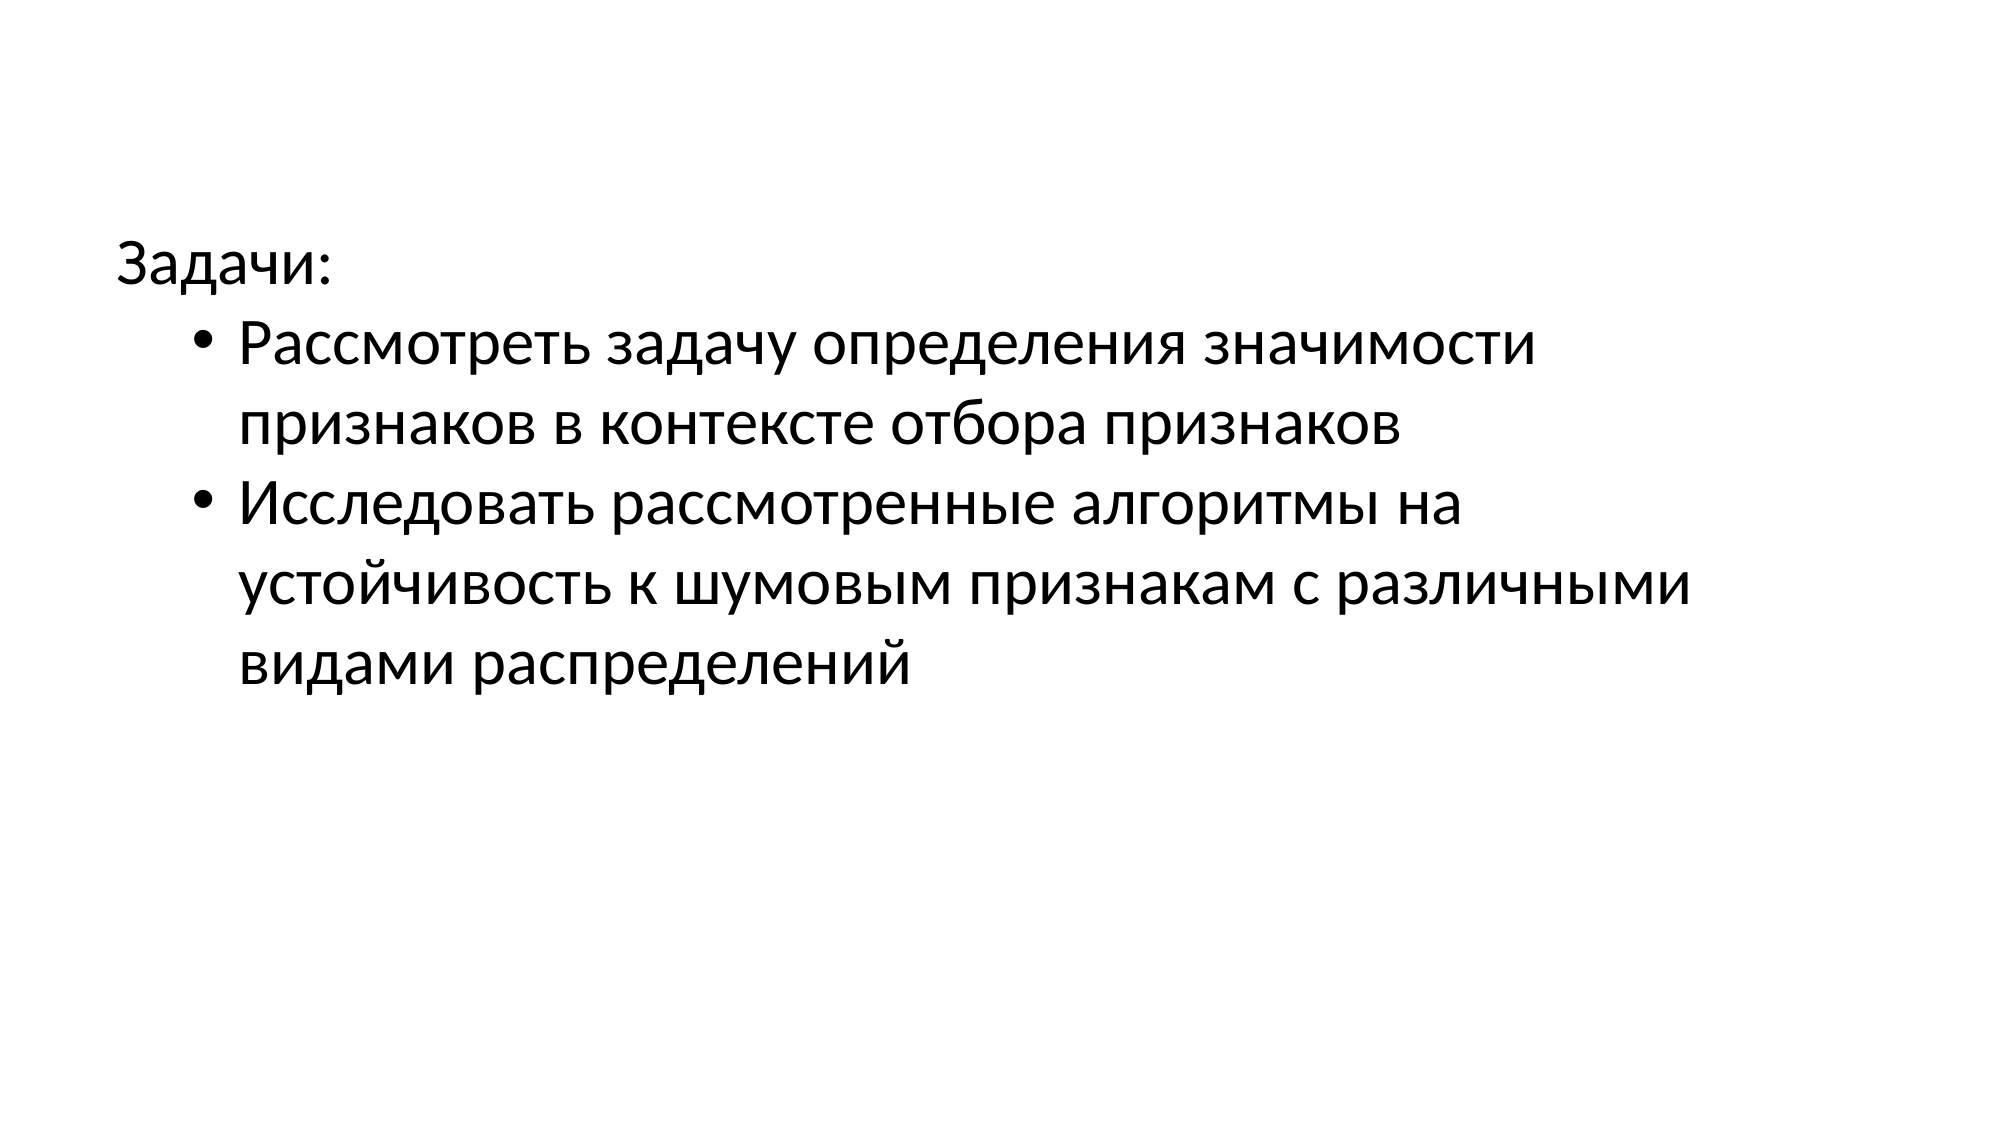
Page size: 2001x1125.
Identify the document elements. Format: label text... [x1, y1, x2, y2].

text_box Задачи: Рассмотреть задачу определения значимости признаков в контексте отбора признаков Исследовать рассмотренные алгоритмы на устойчивость к шумовым признакам с различными видами распределений [101, 210, 1840, 706]
